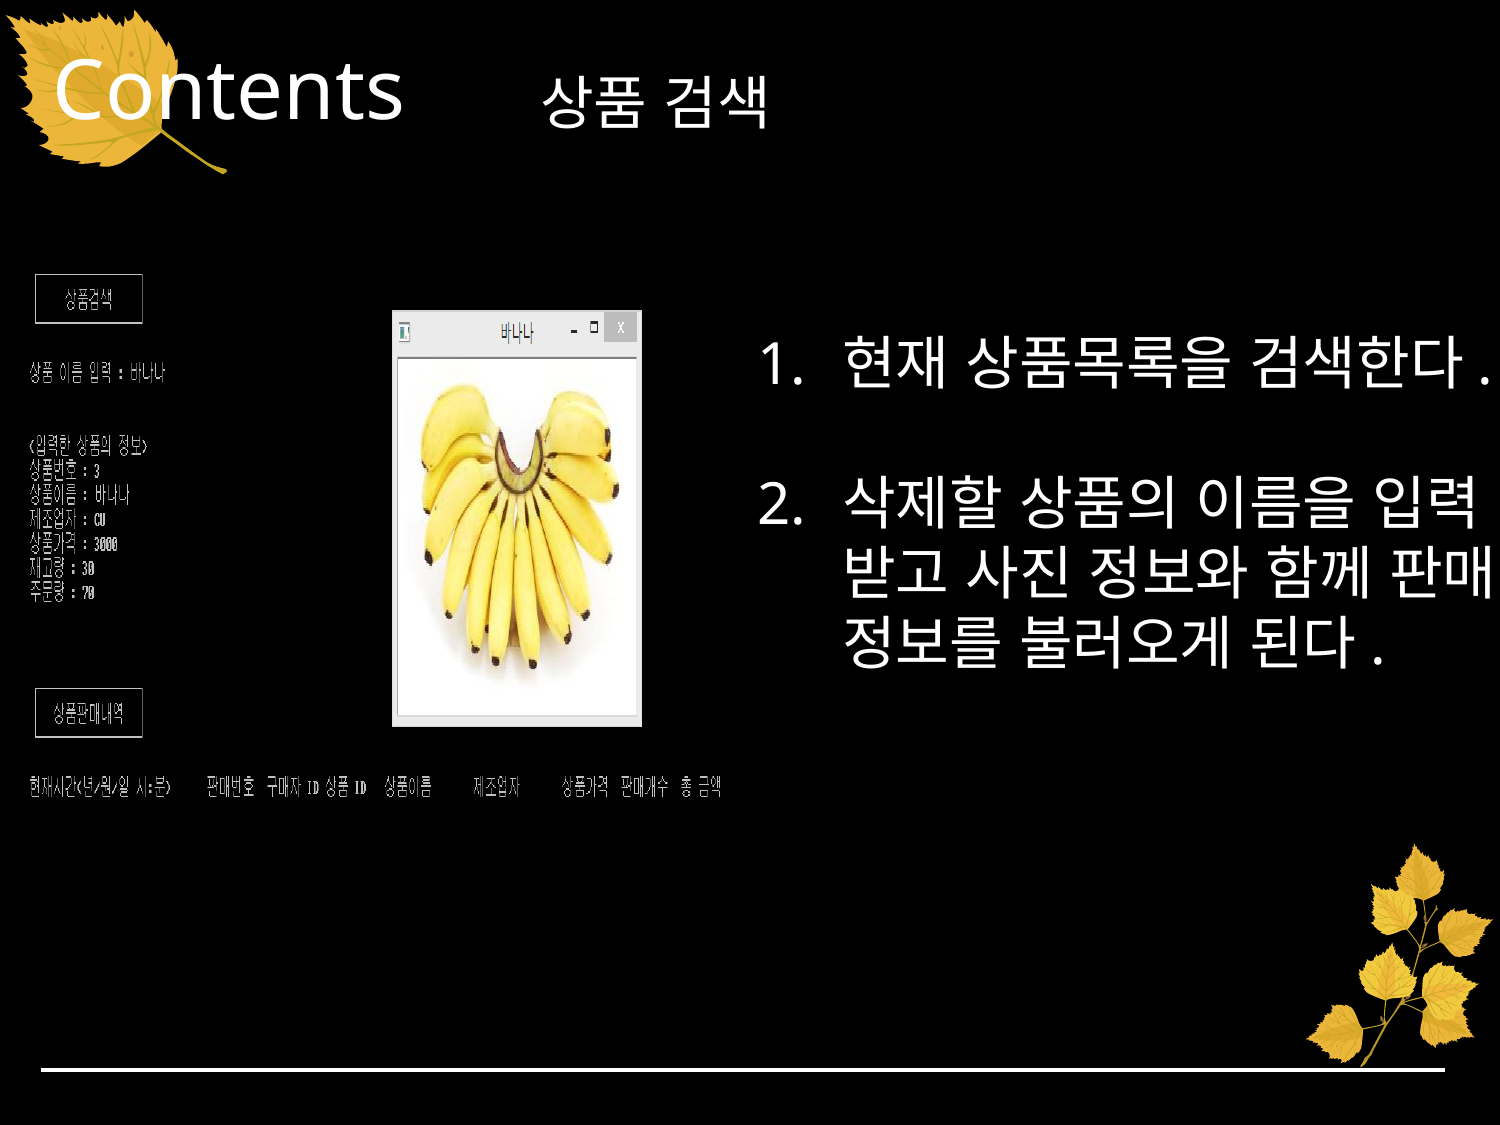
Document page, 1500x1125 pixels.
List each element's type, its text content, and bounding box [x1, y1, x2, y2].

text_box 상품 검색 [525, 58, 1390, 144]
picture [1327, 845, 1492, 1078]
text_box Contents [222, 28, 421, 144]
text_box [4, 4, 218, 187]
picture [11, 270, 744, 973]
text_box 현재 상품목록을 검색한다. 삭제할 상품의 이름을 입력 받고 사진 정보와 함께 판매 정보를 불러오게 된다. [748, 319, 1500, 684]
